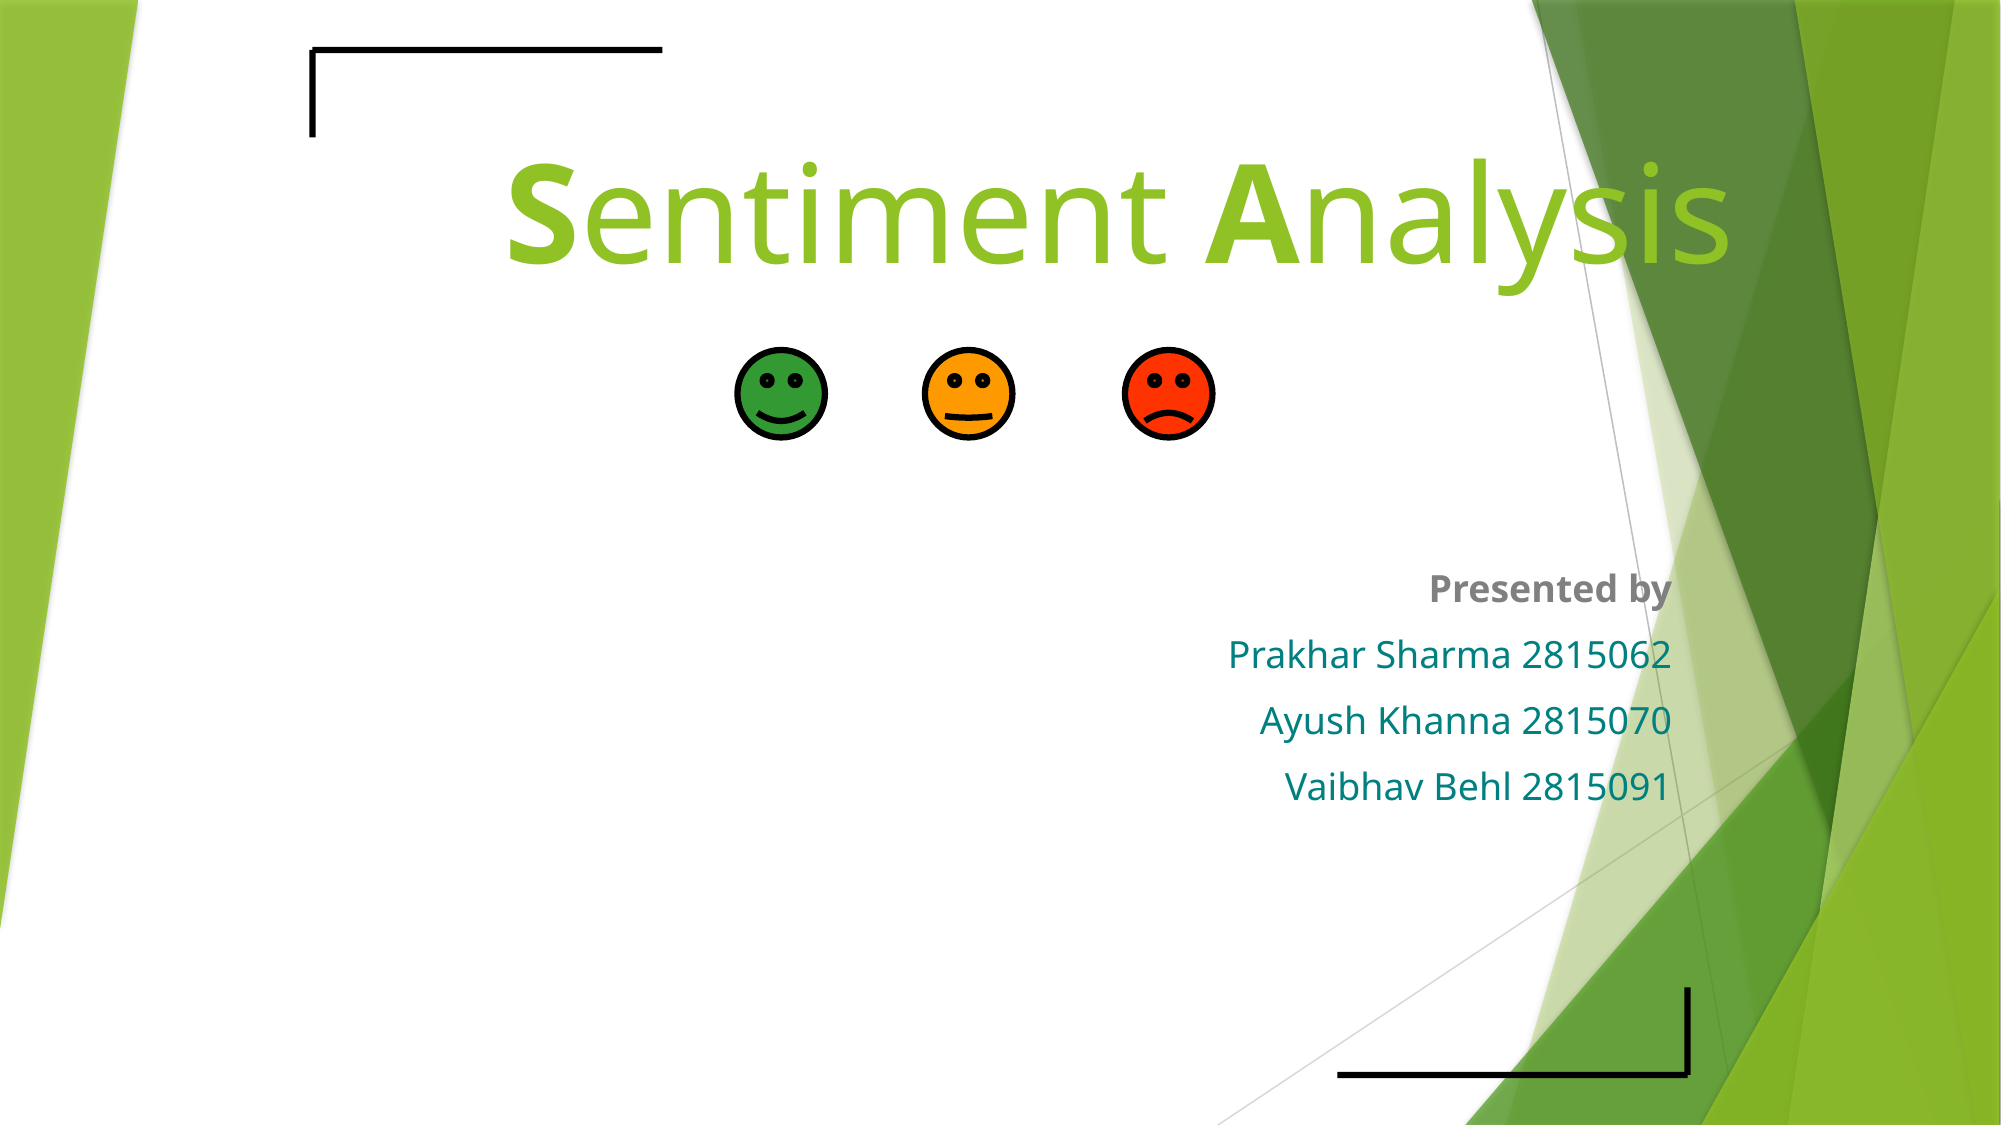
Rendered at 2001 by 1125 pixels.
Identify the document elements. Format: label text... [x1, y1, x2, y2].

subtitle Presented by Prakhar Sharma 2815062 Ayush Khanna 2815070 Vaibhav Behl 2815091 [187, 557, 1688, 944]
text_box [737, 349, 825, 438]
title Sentiment Analysis [249, 87, 1750, 329]
text_box [1124, 349, 1213, 438]
text_box [924, 349, 1013, 438]
